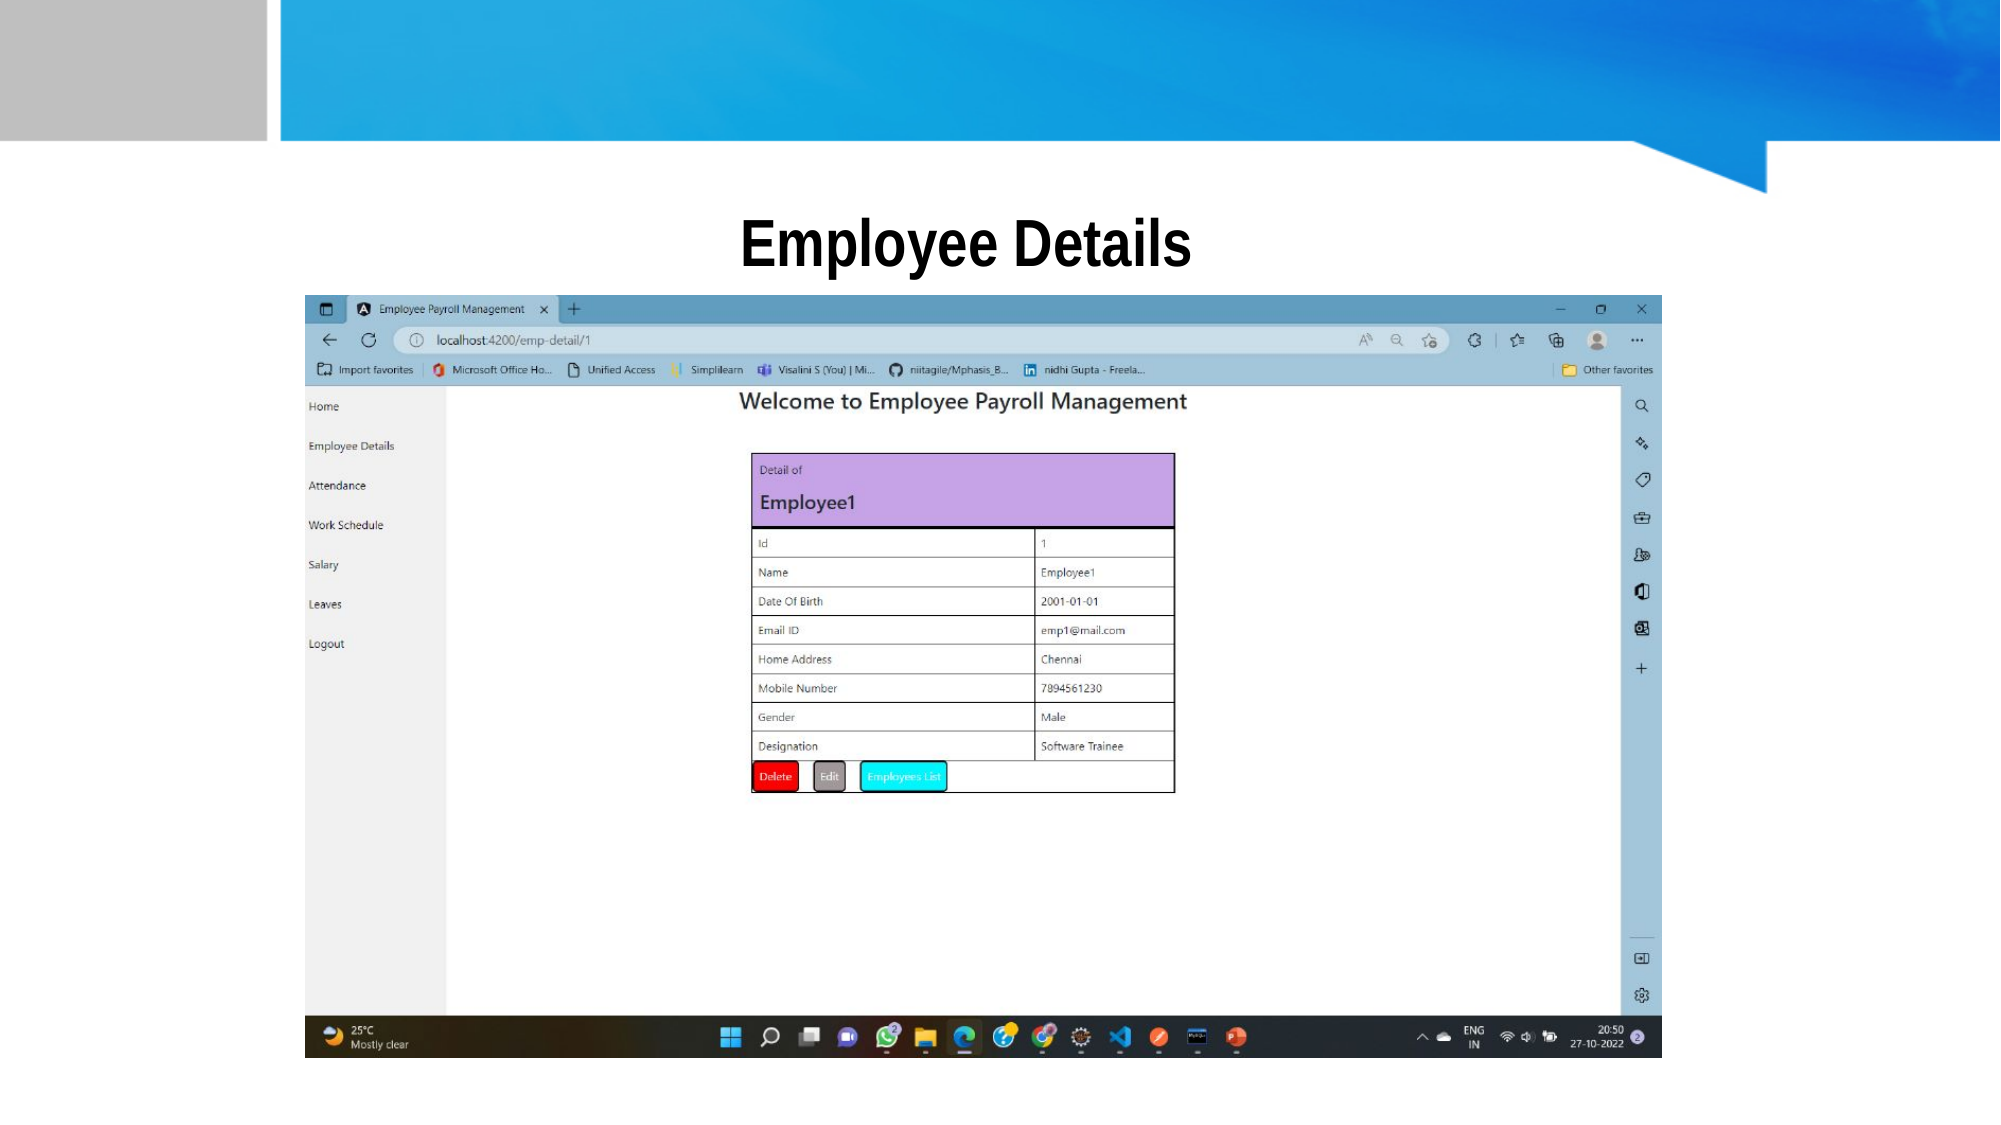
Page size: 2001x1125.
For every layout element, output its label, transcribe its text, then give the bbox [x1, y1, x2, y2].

picture [0, 0, 2000, 1125]
list Employee Details [99, 192, 1901, 1006]
